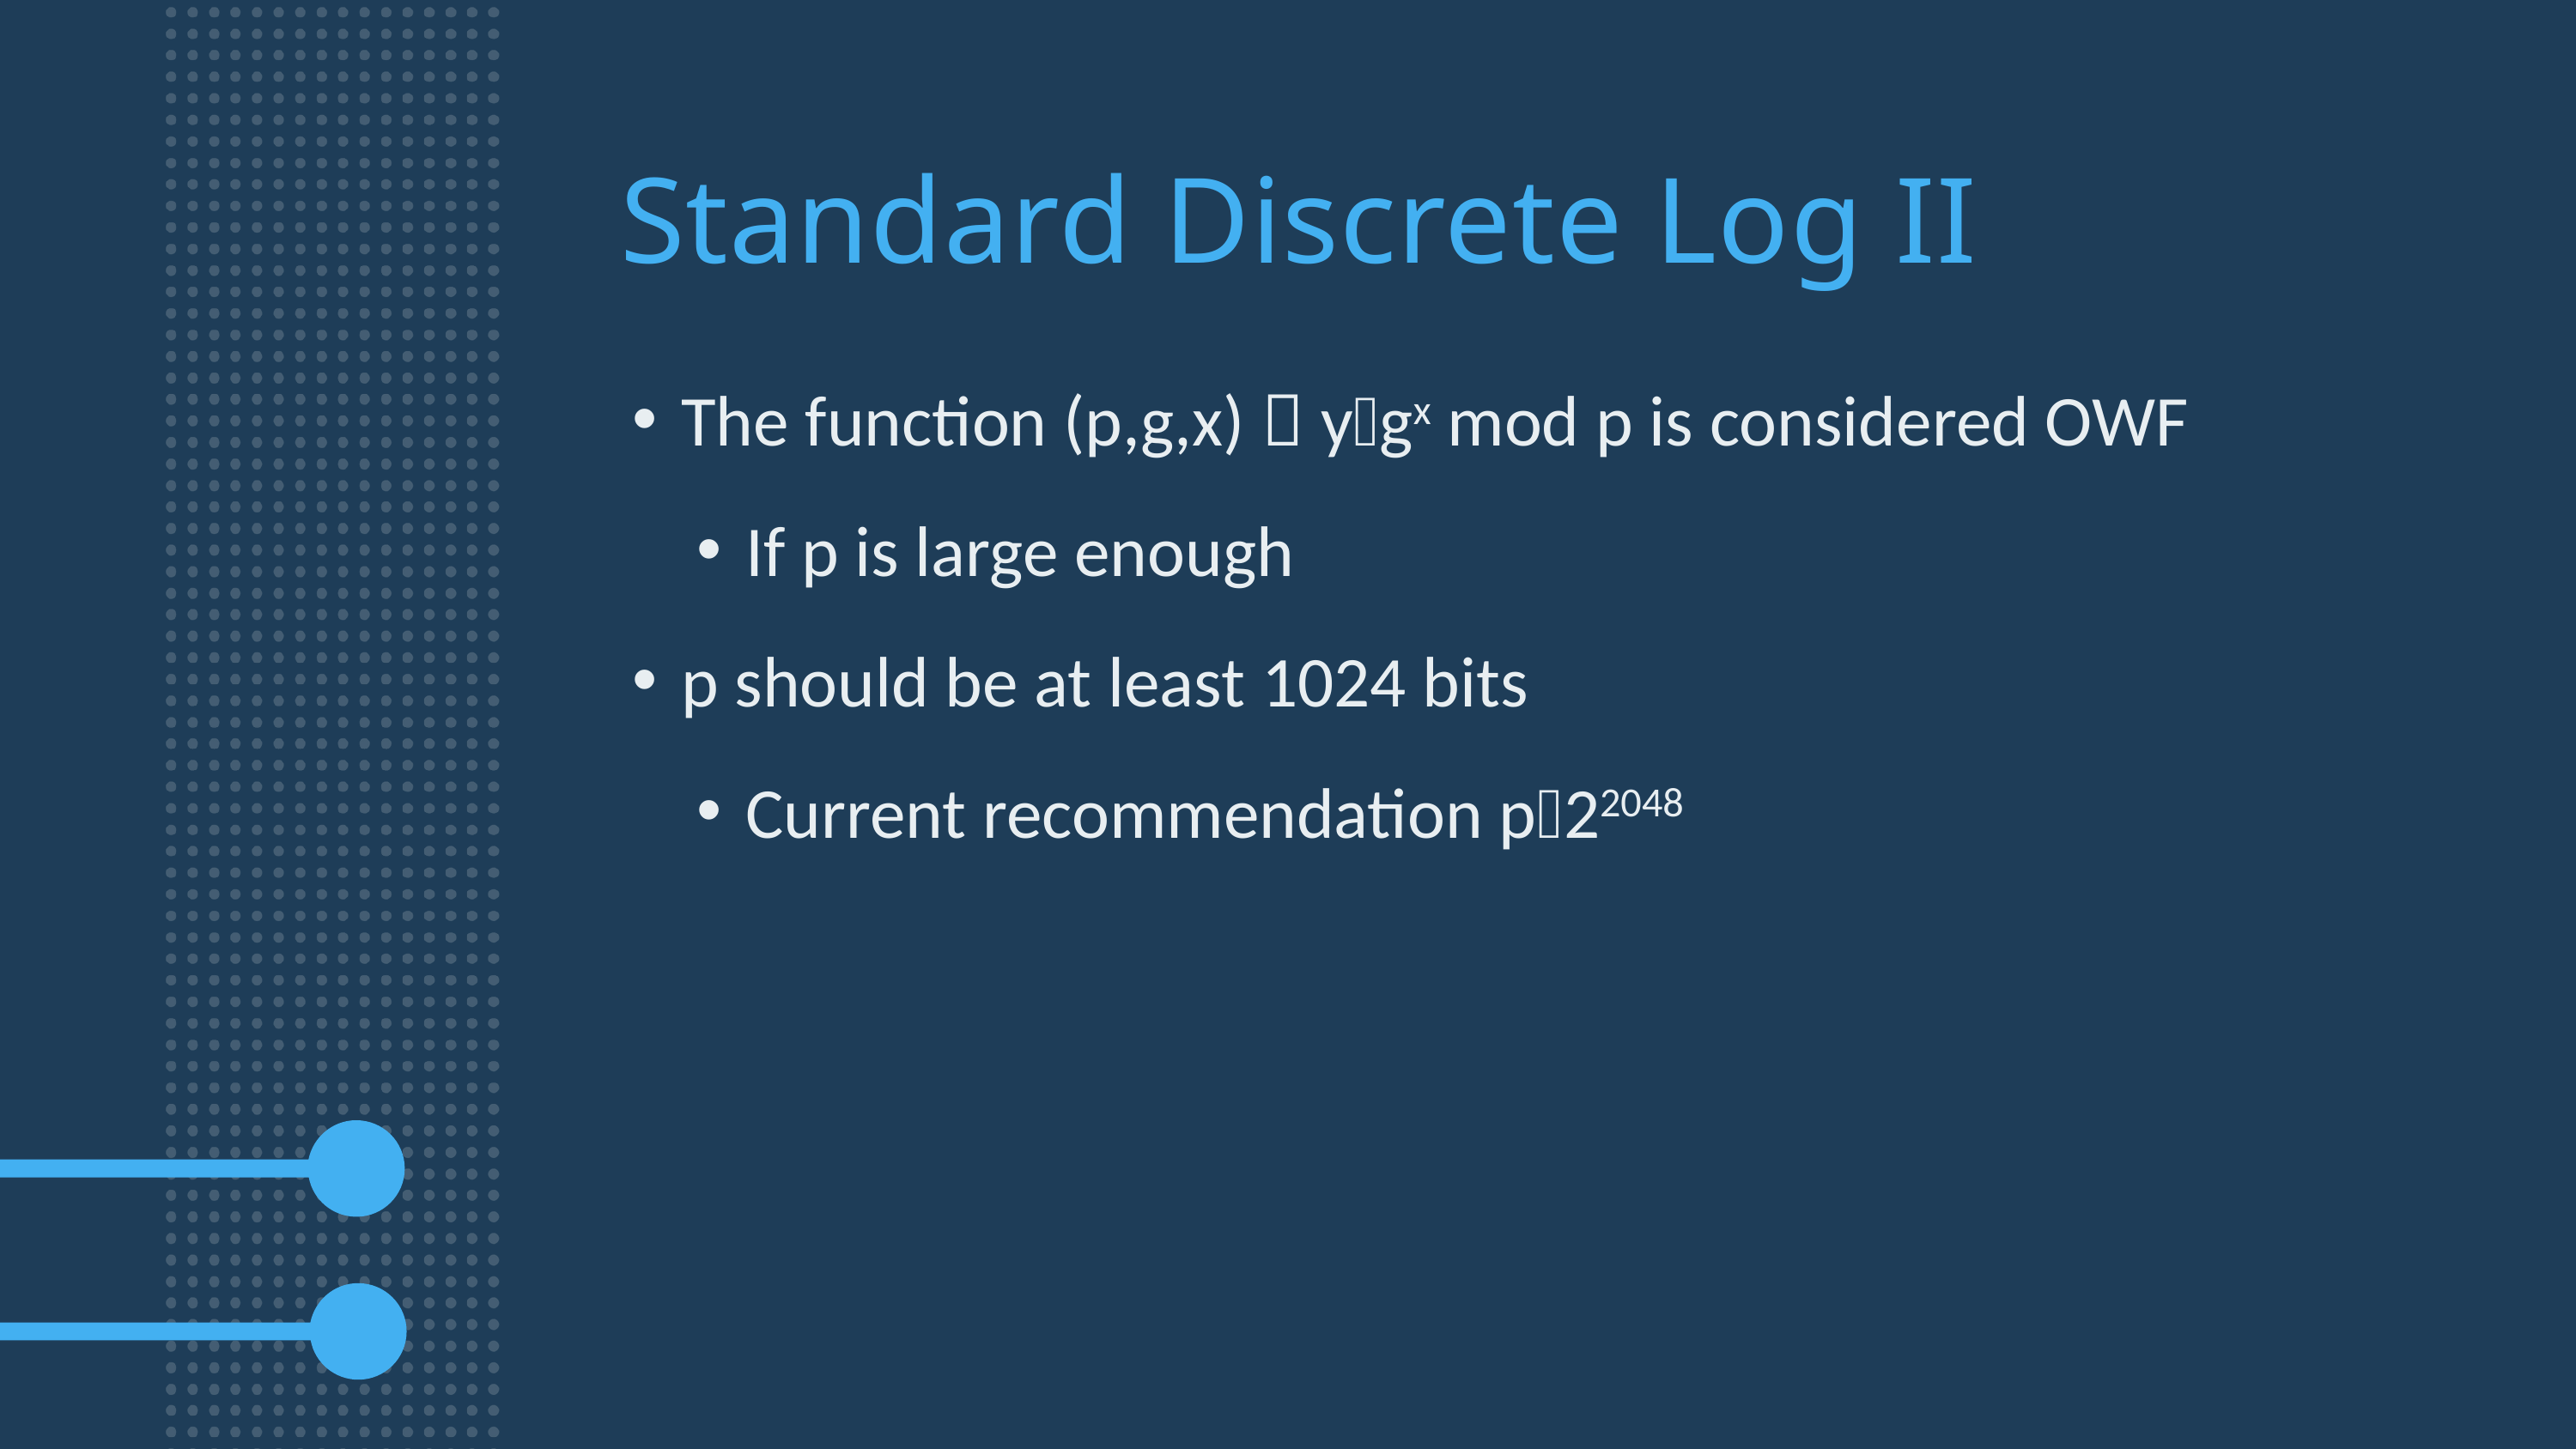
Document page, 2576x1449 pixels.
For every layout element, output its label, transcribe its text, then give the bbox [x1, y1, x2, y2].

text_box The function (p,g,x)  ygx mod p is considered OWF If p is large enough p should be at least 1024 bits Current recommendation p22048 [620, 337, 2434, 859]
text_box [0, 1108, 405, 1229]
text_box Standard Discrete Log II [620, 137, 2271, 288]
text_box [0, 1271, 407, 1392]
picture [161, 0, 507, 1449]
